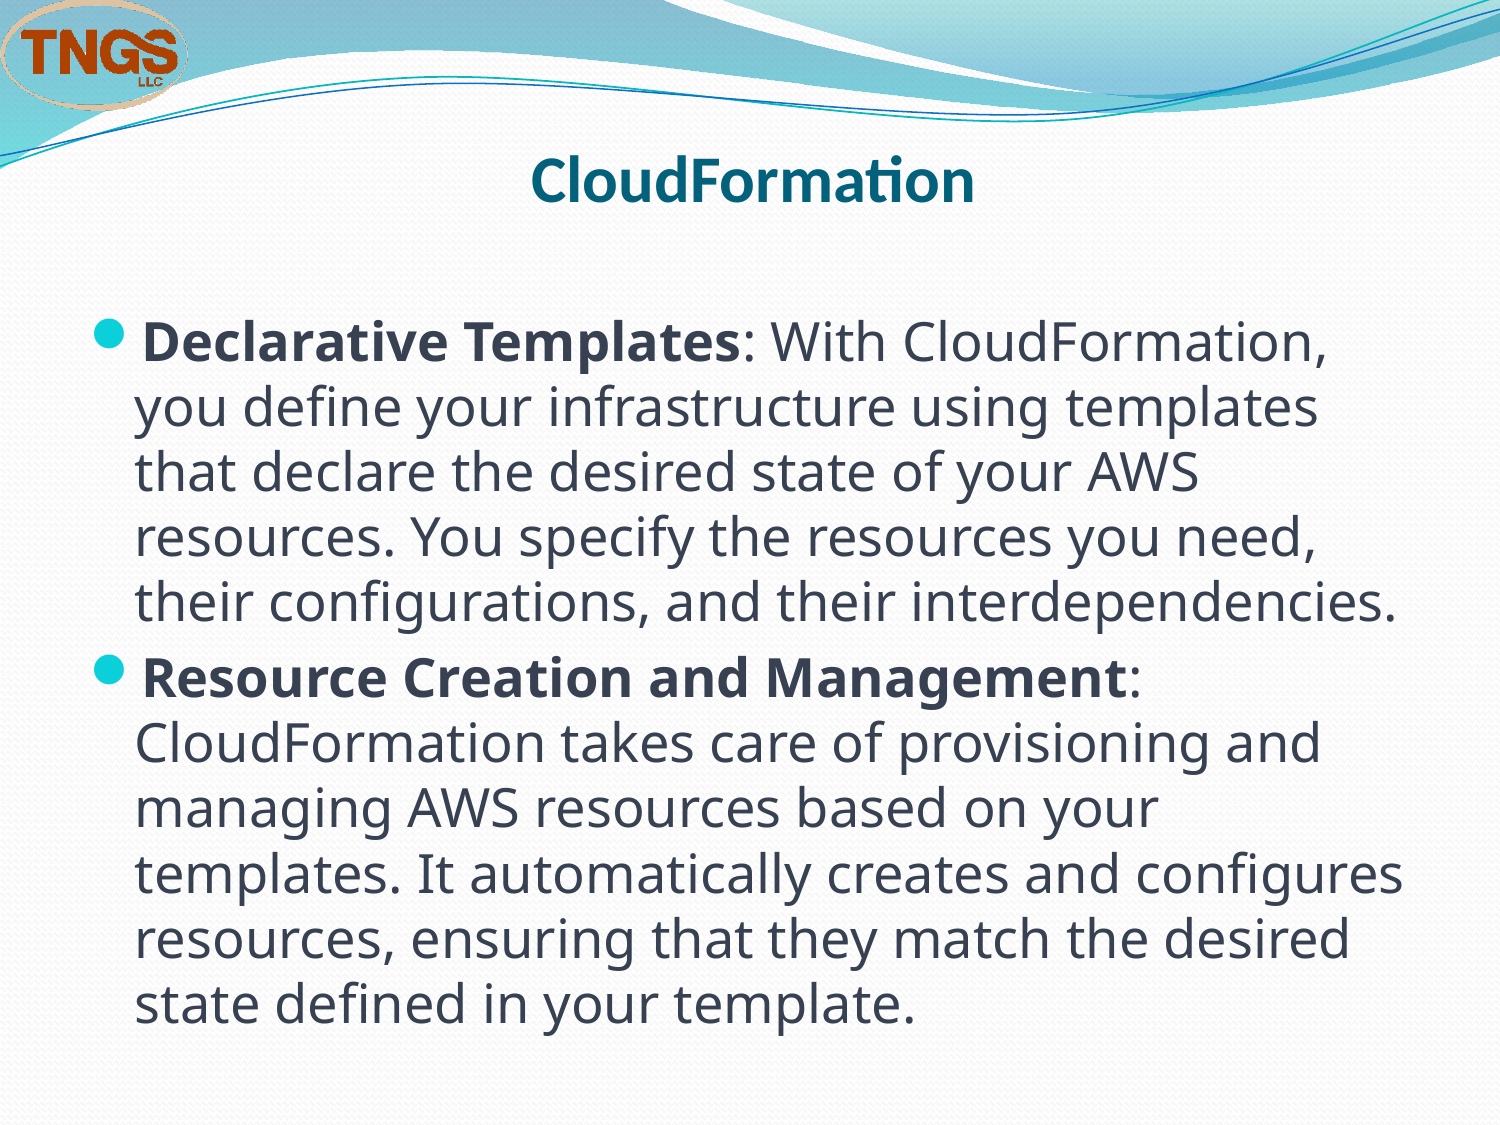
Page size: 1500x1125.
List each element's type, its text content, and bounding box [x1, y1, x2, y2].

title CloudFormation [79, 137, 1430, 216]
picture [0, 0, 188, 111]
list Declarative Templates: With CloudFormation, you define your infrastructure using templates that declare the desired state of your AWS resources. You specify the resources you need, their configurations, and their interdependencies. Resource Creation and Management: CloudFormation takes care of provisioning and managing AWS resources based on your templates. It automatically creates and configures resources, ensuring that they match the desired state defined in your template. [75, 299, 1425, 1125]
